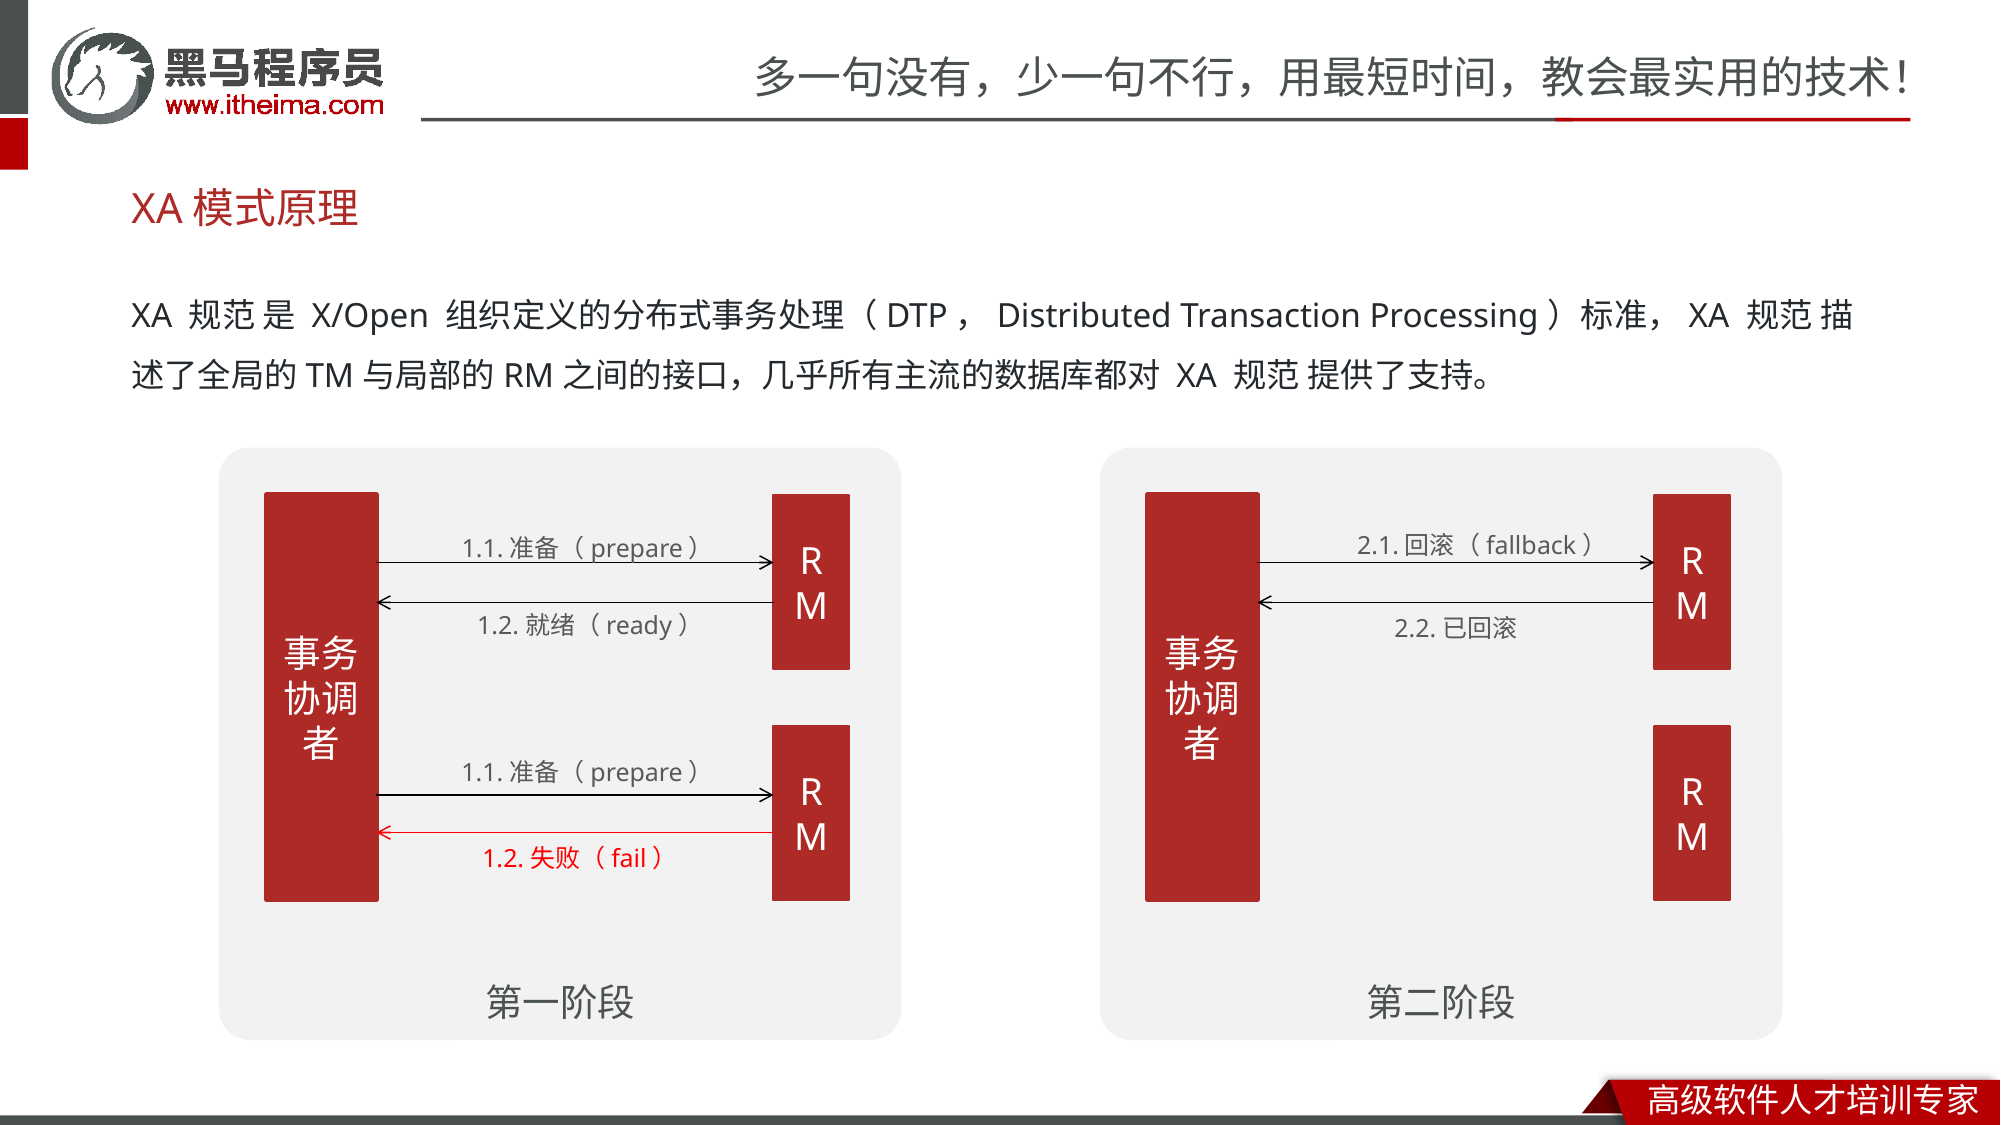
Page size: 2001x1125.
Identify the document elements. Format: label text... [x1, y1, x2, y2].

text_box 第二阶段 [1097, 445, 1785, 1043]
picture [50, 26, 384, 125]
list XA 规范 是 X/Open 组织定义的分布式事务处理（DTP，Distributed Transaction Processing）标准，XA 规范 描述了全局的TM与局部的RM之间的接口，几乎所有主流的数据库都对 XA 规范 提供了支持。 [116, 266, 1872, 410]
text_box 1.1.准备（prepare） [446, 524, 729, 561]
text_box 1.1.准备（prepare） [446, 749, 729, 794]
text_box 2.1.回滚（fallback） [1342, 522, 1623, 561]
text_box 1.2.就绪（ready） [462, 610, 718, 648]
title XA模式原理 [116, 164, 1872, 250]
text_box 事务协调者 [1145, 493, 1260, 902]
text_box 1.2.失败（fail） [467, 840, 693, 880]
text_box RM [1652, 724, 1732, 902]
text_box 第一阶段 [216, 445, 904, 1043]
text_box RM [1652, 493, 1732, 671]
text_box RM [771, 493, 851, 671]
text_box 2.2.已回滚 [1379, 610, 1533, 650]
text_box RM [771, 724, 851, 902]
text_box 事务协调者 [264, 493, 379, 902]
